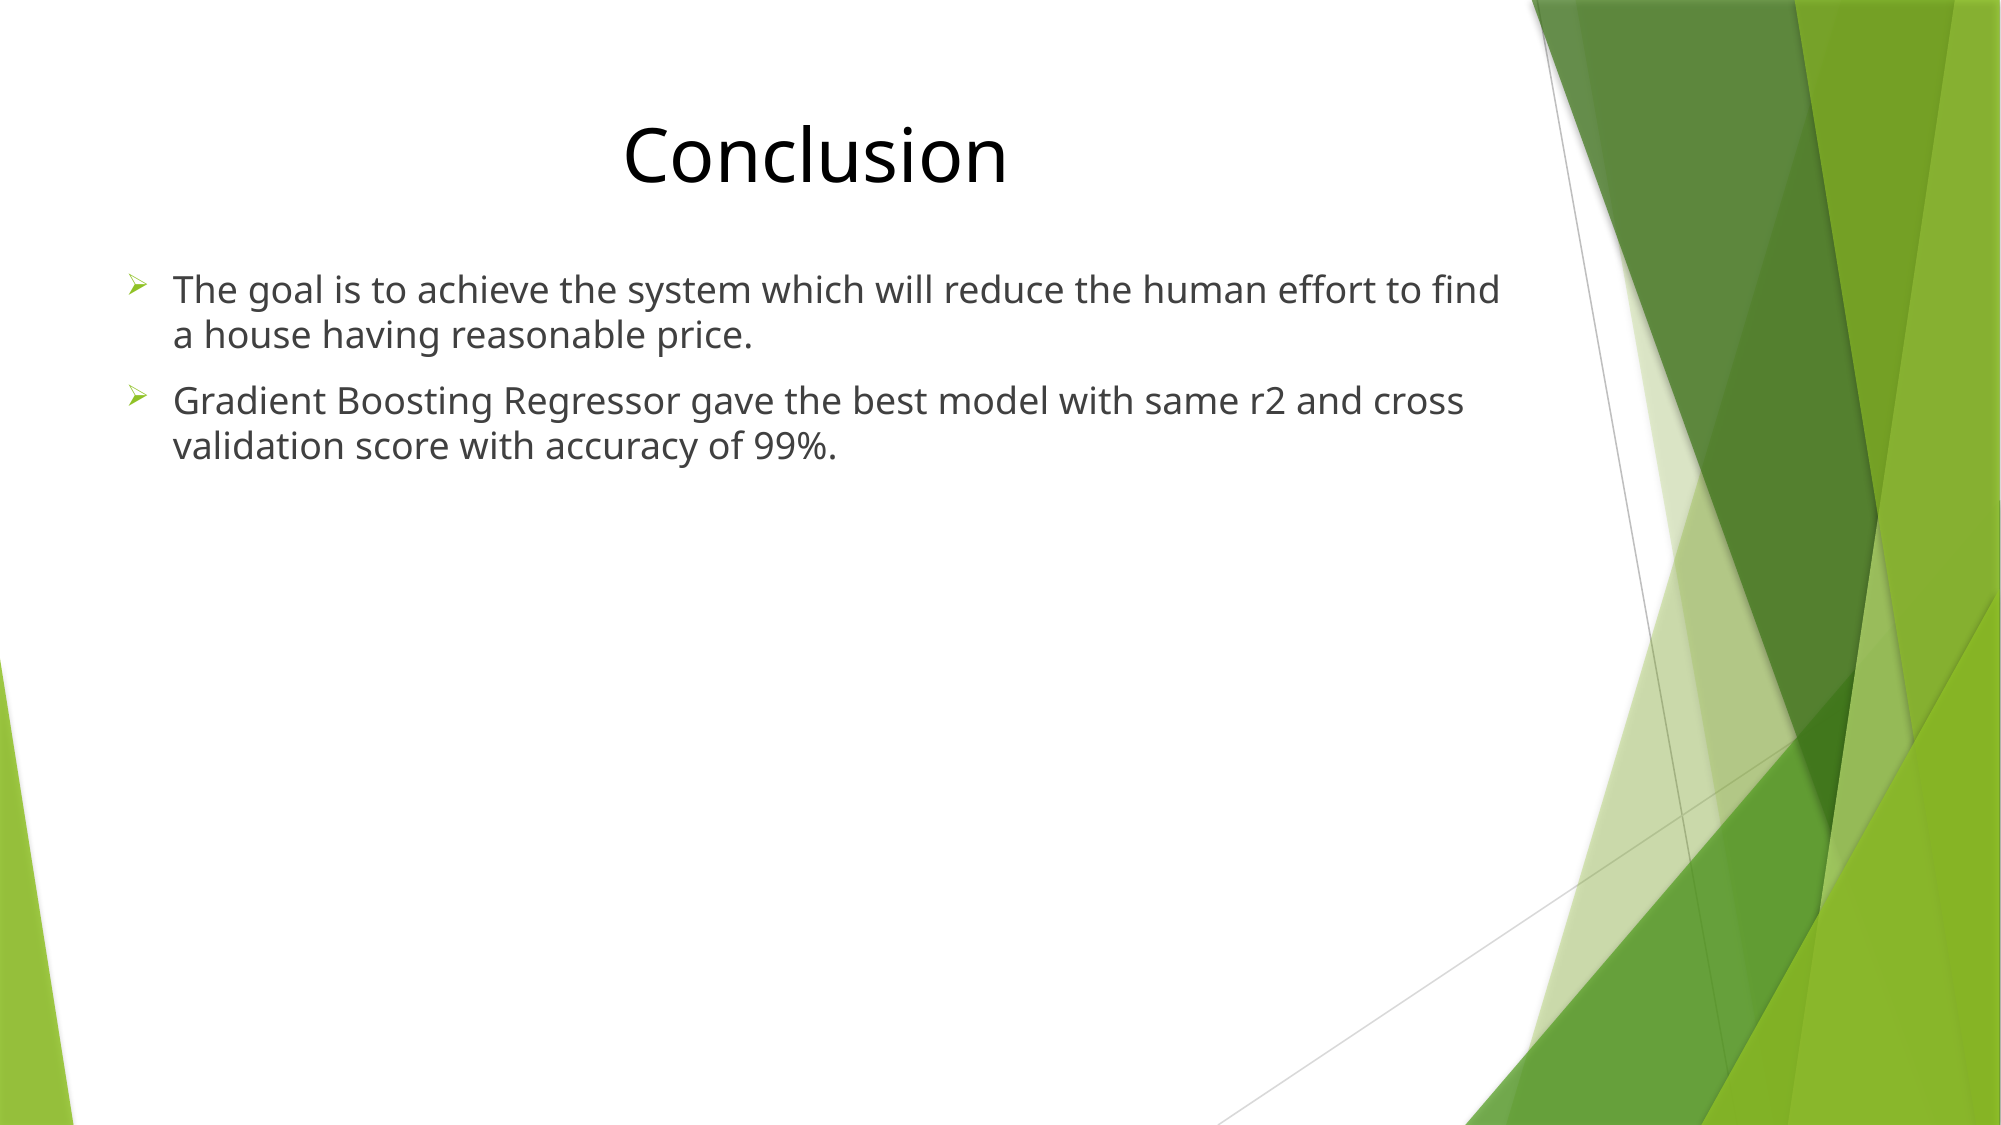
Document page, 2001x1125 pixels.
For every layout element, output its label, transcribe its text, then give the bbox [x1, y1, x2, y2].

list The goal is to achieve the system which will reduce the human effort to find a house having reasonable price. Gradient Boosting Regressor gave the best model with same r2 and cross validation score with accuracy of 99%. [111, 258, 1522, 630]
title Conclusion [111, 99, 1522, 258]
